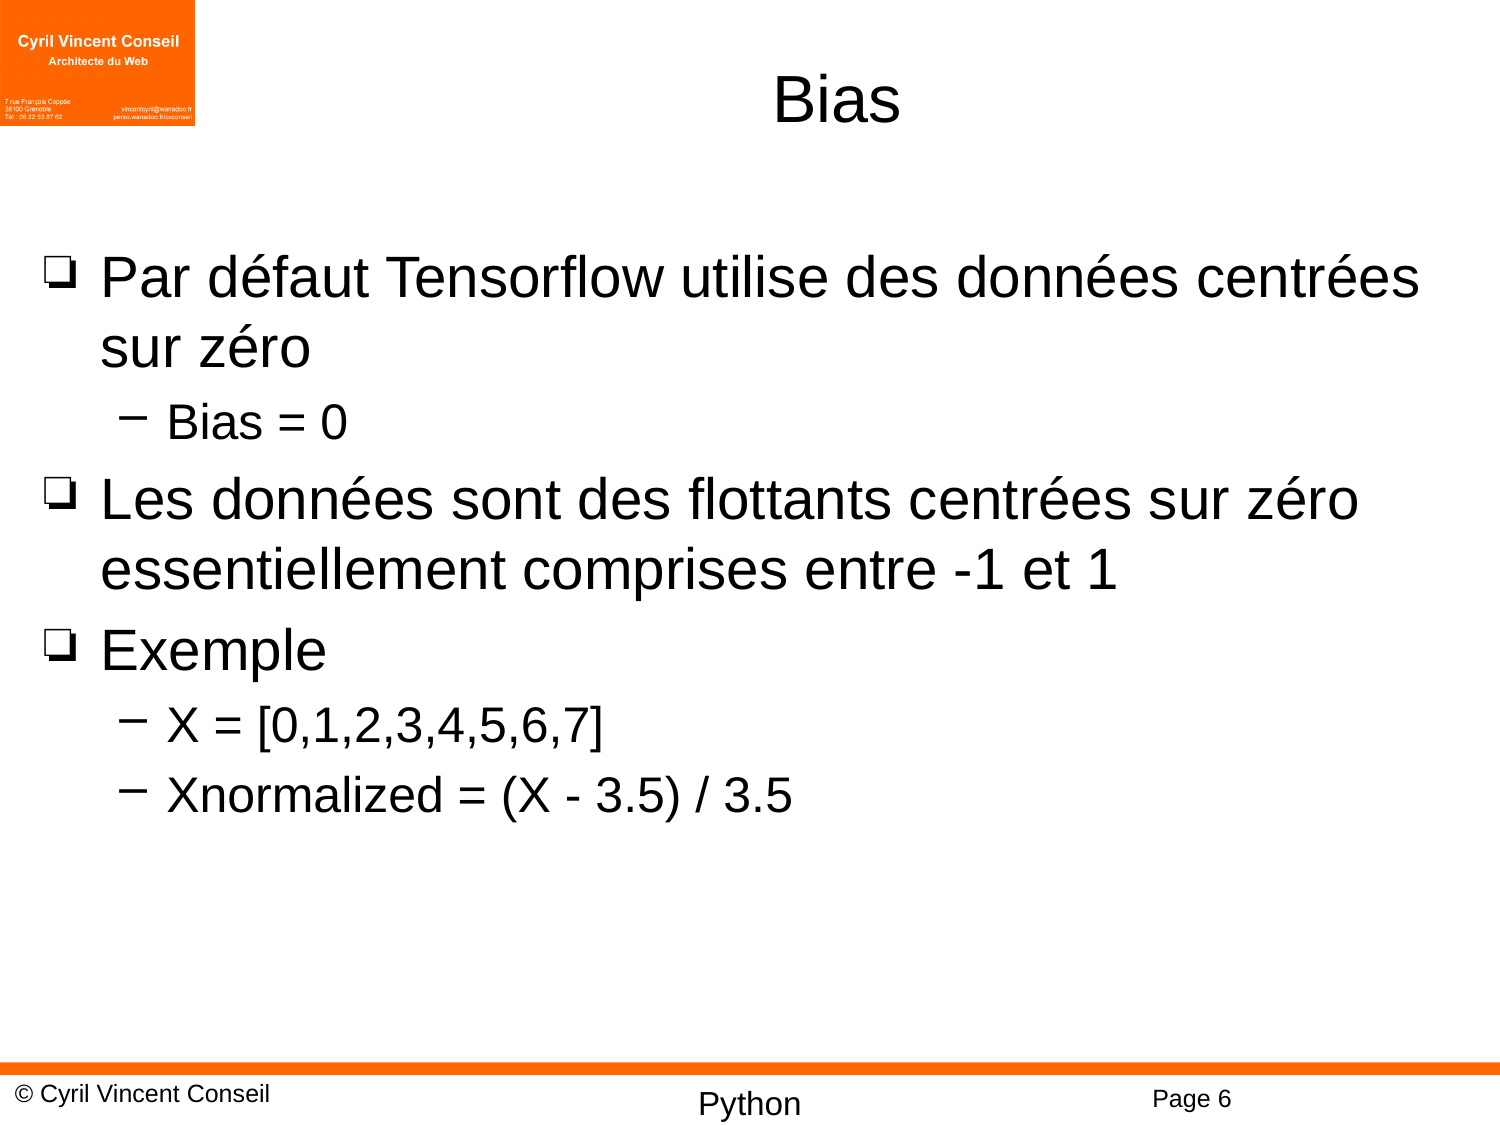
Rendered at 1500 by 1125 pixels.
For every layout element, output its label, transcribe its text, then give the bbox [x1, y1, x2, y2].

title Bias [194, 2, 1480, 190]
picture [0, 0, 195, 126]
list Par défaut Tensorflow utilise des données centrées sur zéro Bias = 0 Les données sont des flottants centrées sur zéro essentiellement comprises entre -1 et 1 Exemple X = [0,1,2,3,4,5,6,7] Xnormalized = (X - 3.5) / 3.5 [29, 231, 1468, 1059]
